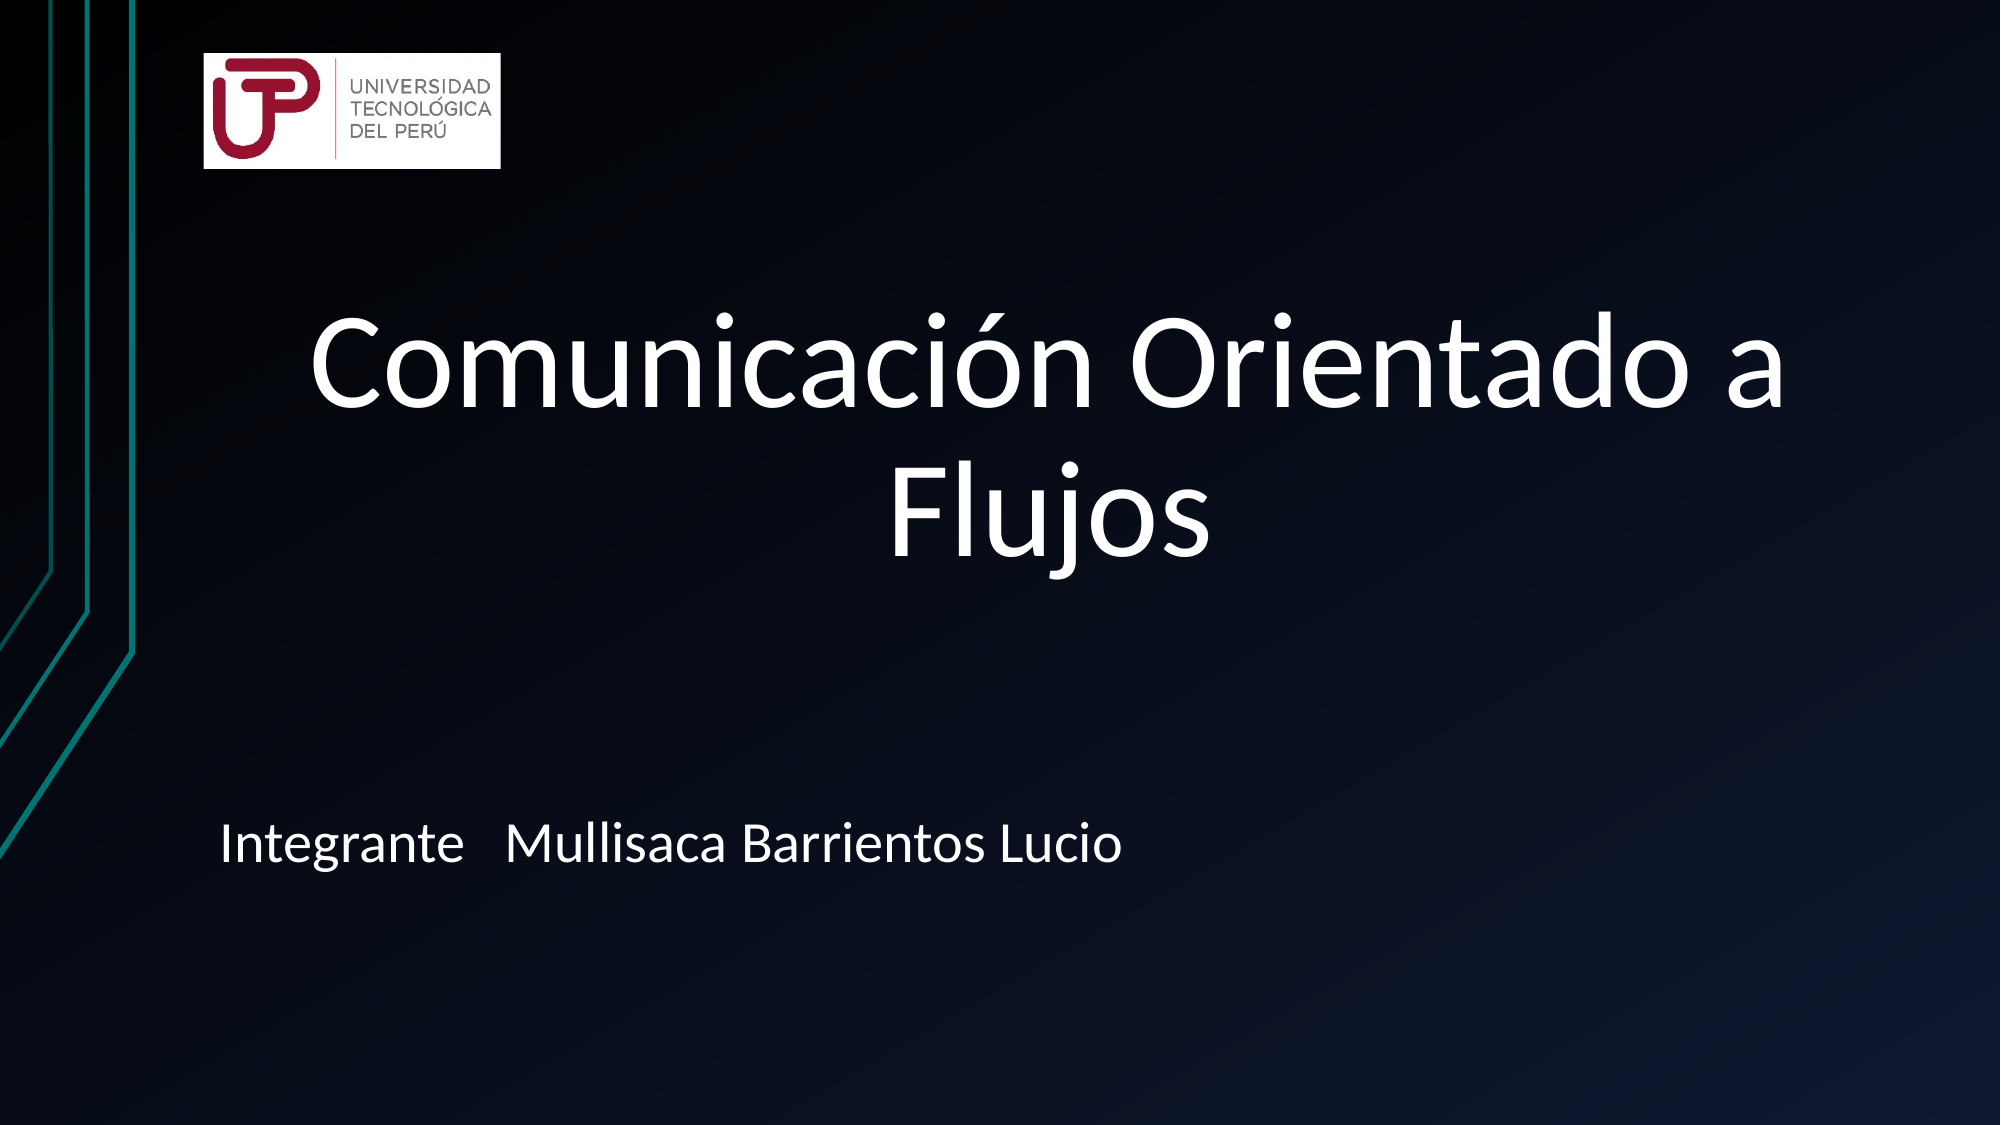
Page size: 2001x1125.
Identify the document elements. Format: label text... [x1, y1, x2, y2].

list Comunicación Orientado a Flujos Integrante Mullisaca Barrientos Lucio [200, 279, 1900, 1012]
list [203, 53, 501, 170]
